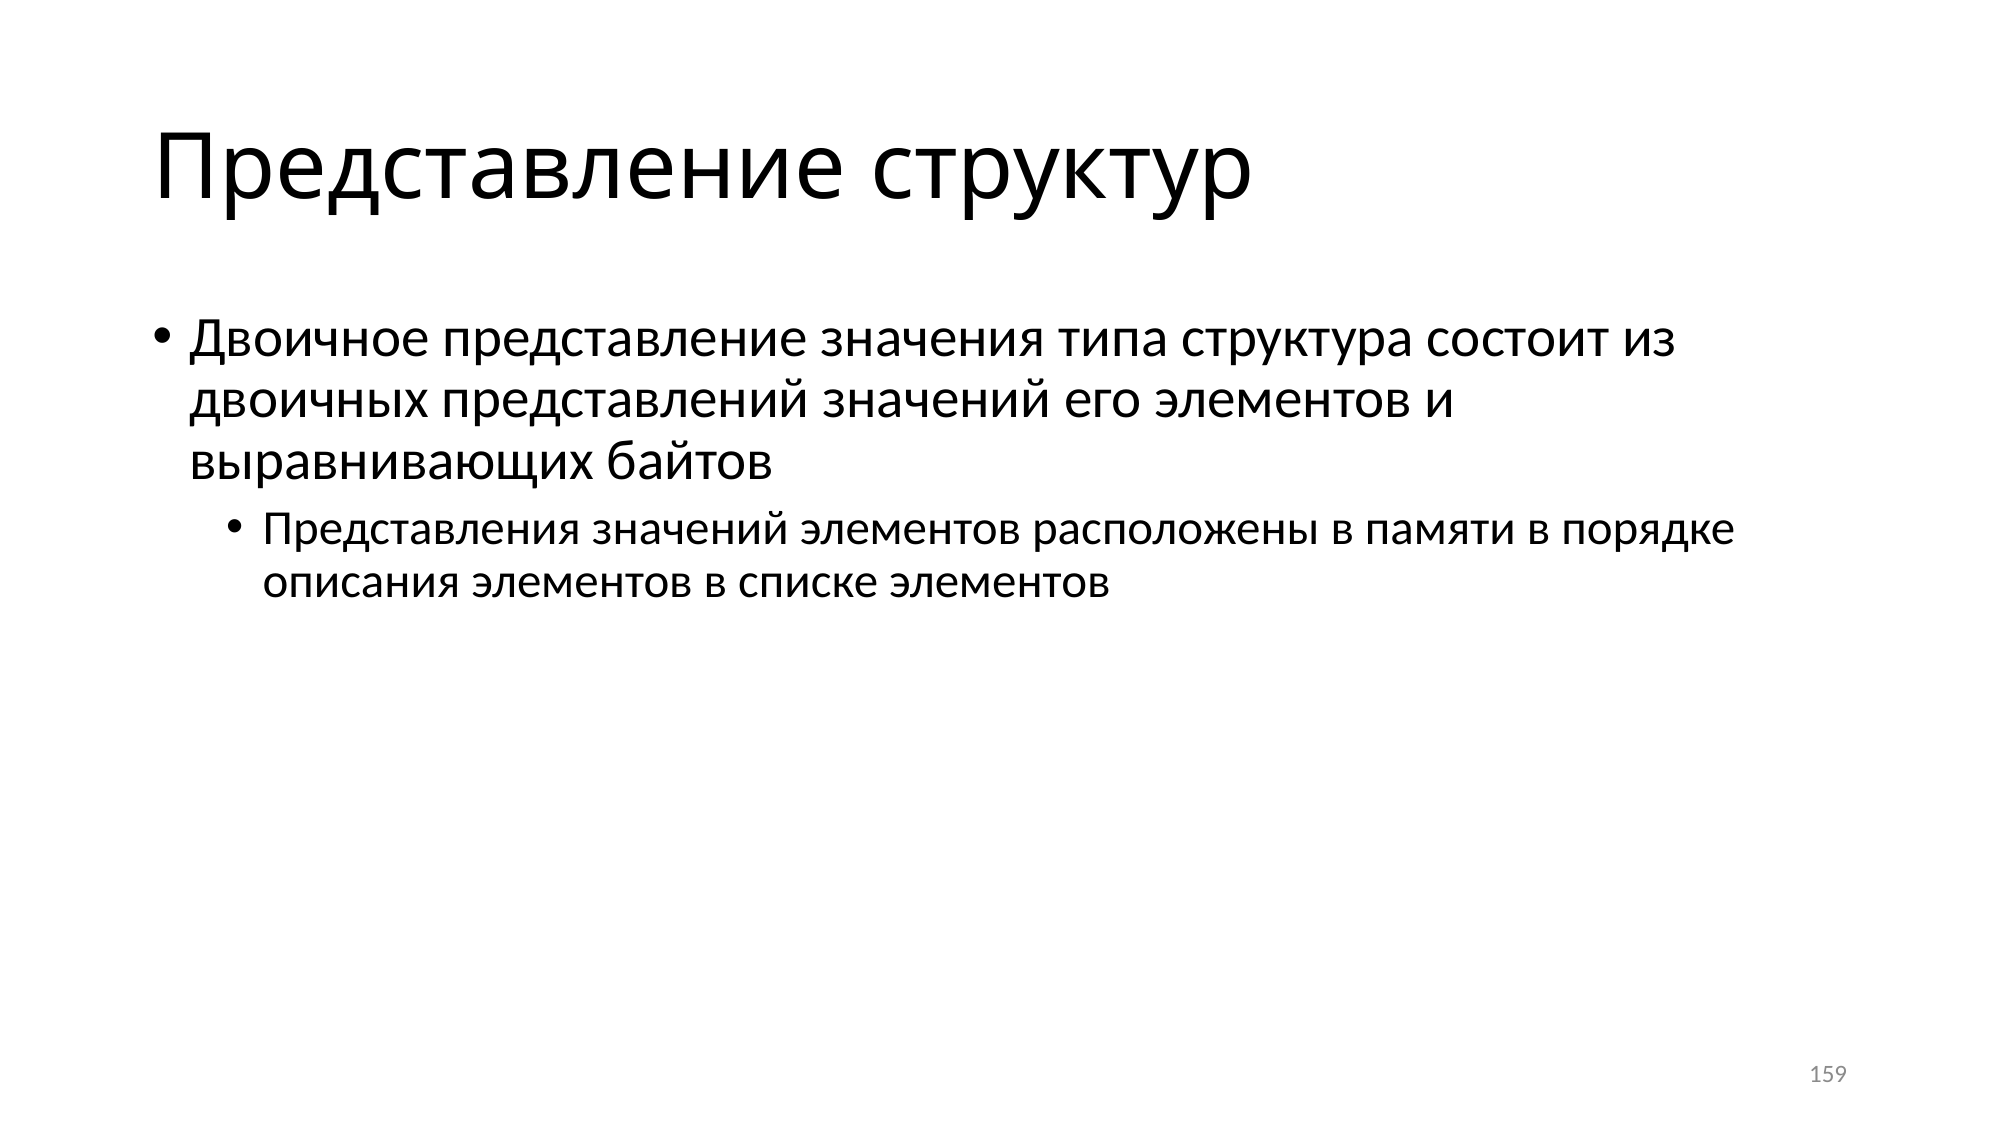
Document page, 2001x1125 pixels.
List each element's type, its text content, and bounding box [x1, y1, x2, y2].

slide_number 159 [1412, 1042, 1863, 1103]
list Двоичное представление значения типа структура состоит из двоичных представлений значений его элементов и выравнивающих байтов Представления значений элементов расположены в памяти в порядке описания элементов в списке элементов Между представлениями значений элементов могут быть выравнивающие байты Значения выравнивающих байтов не определены Значение структуры никогда не является особым Даже если значение какого-то их элемента является особым [137, 299, 1863, 1014]
title Представление структур [137, 59, 1863, 278]
